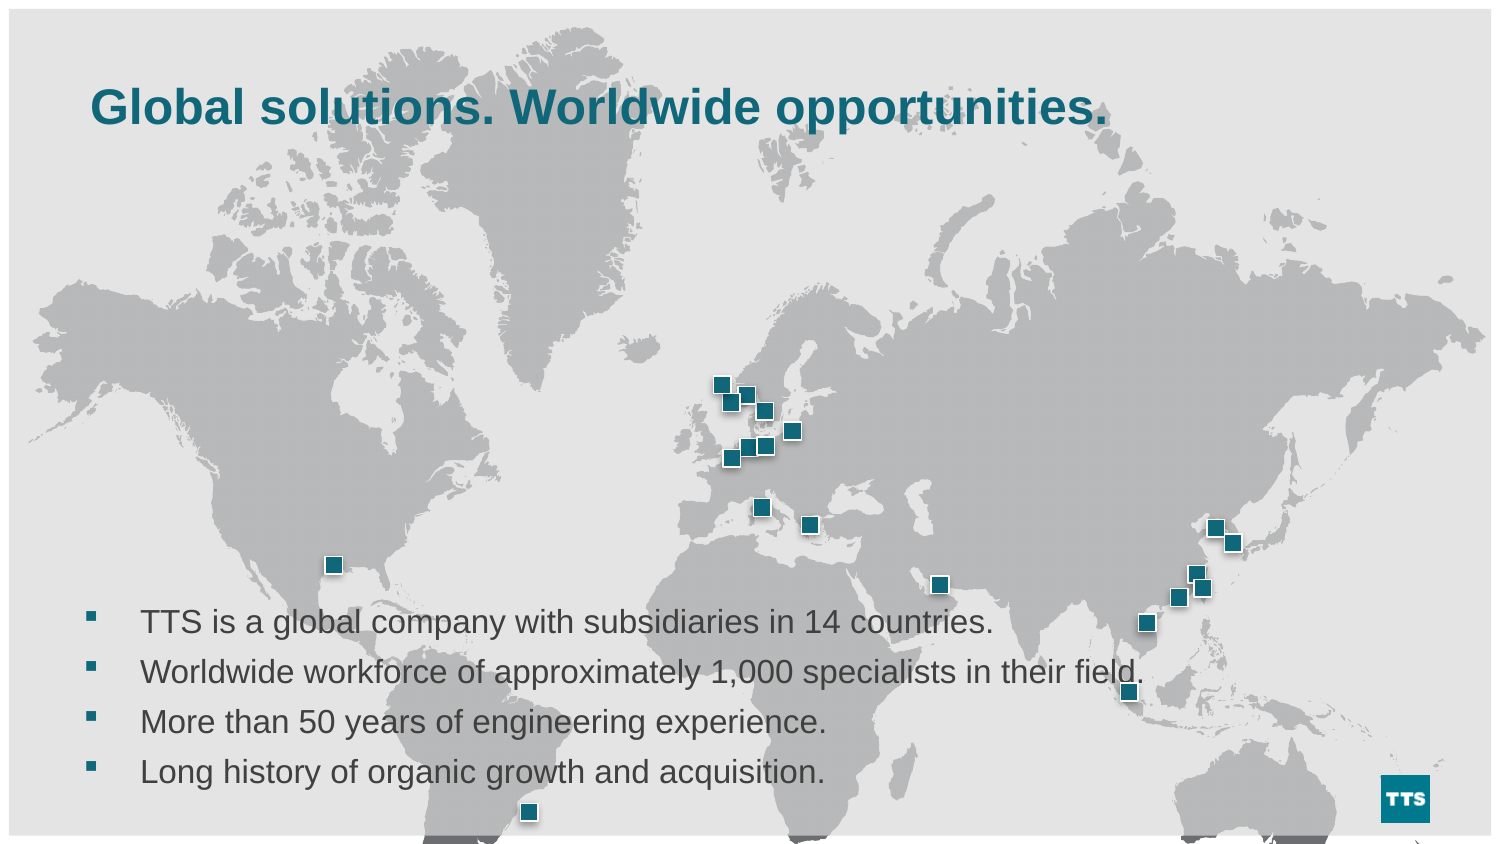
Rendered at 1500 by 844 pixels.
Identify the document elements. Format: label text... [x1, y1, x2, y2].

text_box TTS is a global company with subsidiaries in 14 countries. Worldwide workforce of approximately 1,000 specialists in their field. More than 50 years of engineering experience. Long history of organic growth and acquisition. [8, 8, 1492, 836]
picture [28, 27, 1486, 844]
